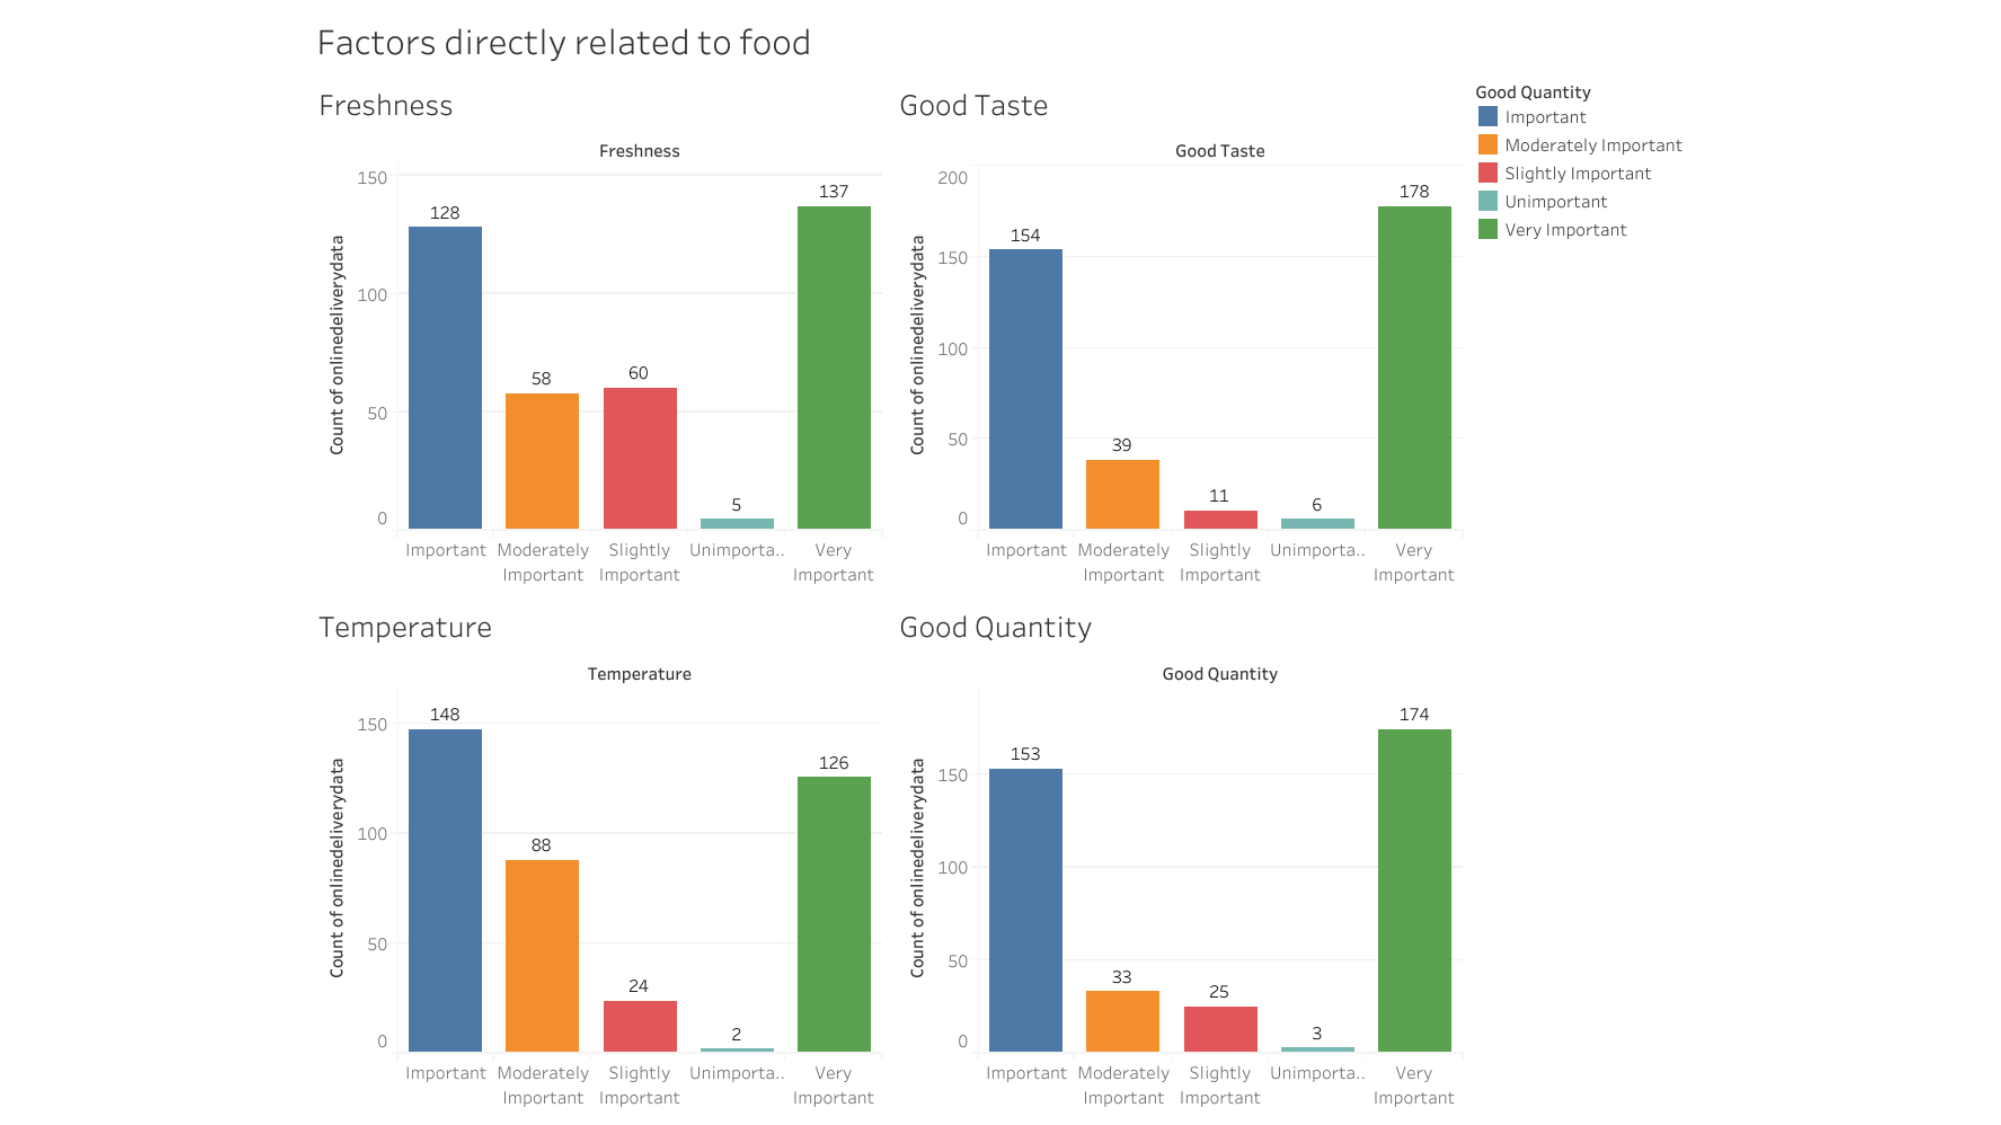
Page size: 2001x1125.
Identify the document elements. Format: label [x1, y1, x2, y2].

picture [296, 0, 1704, 1125]
